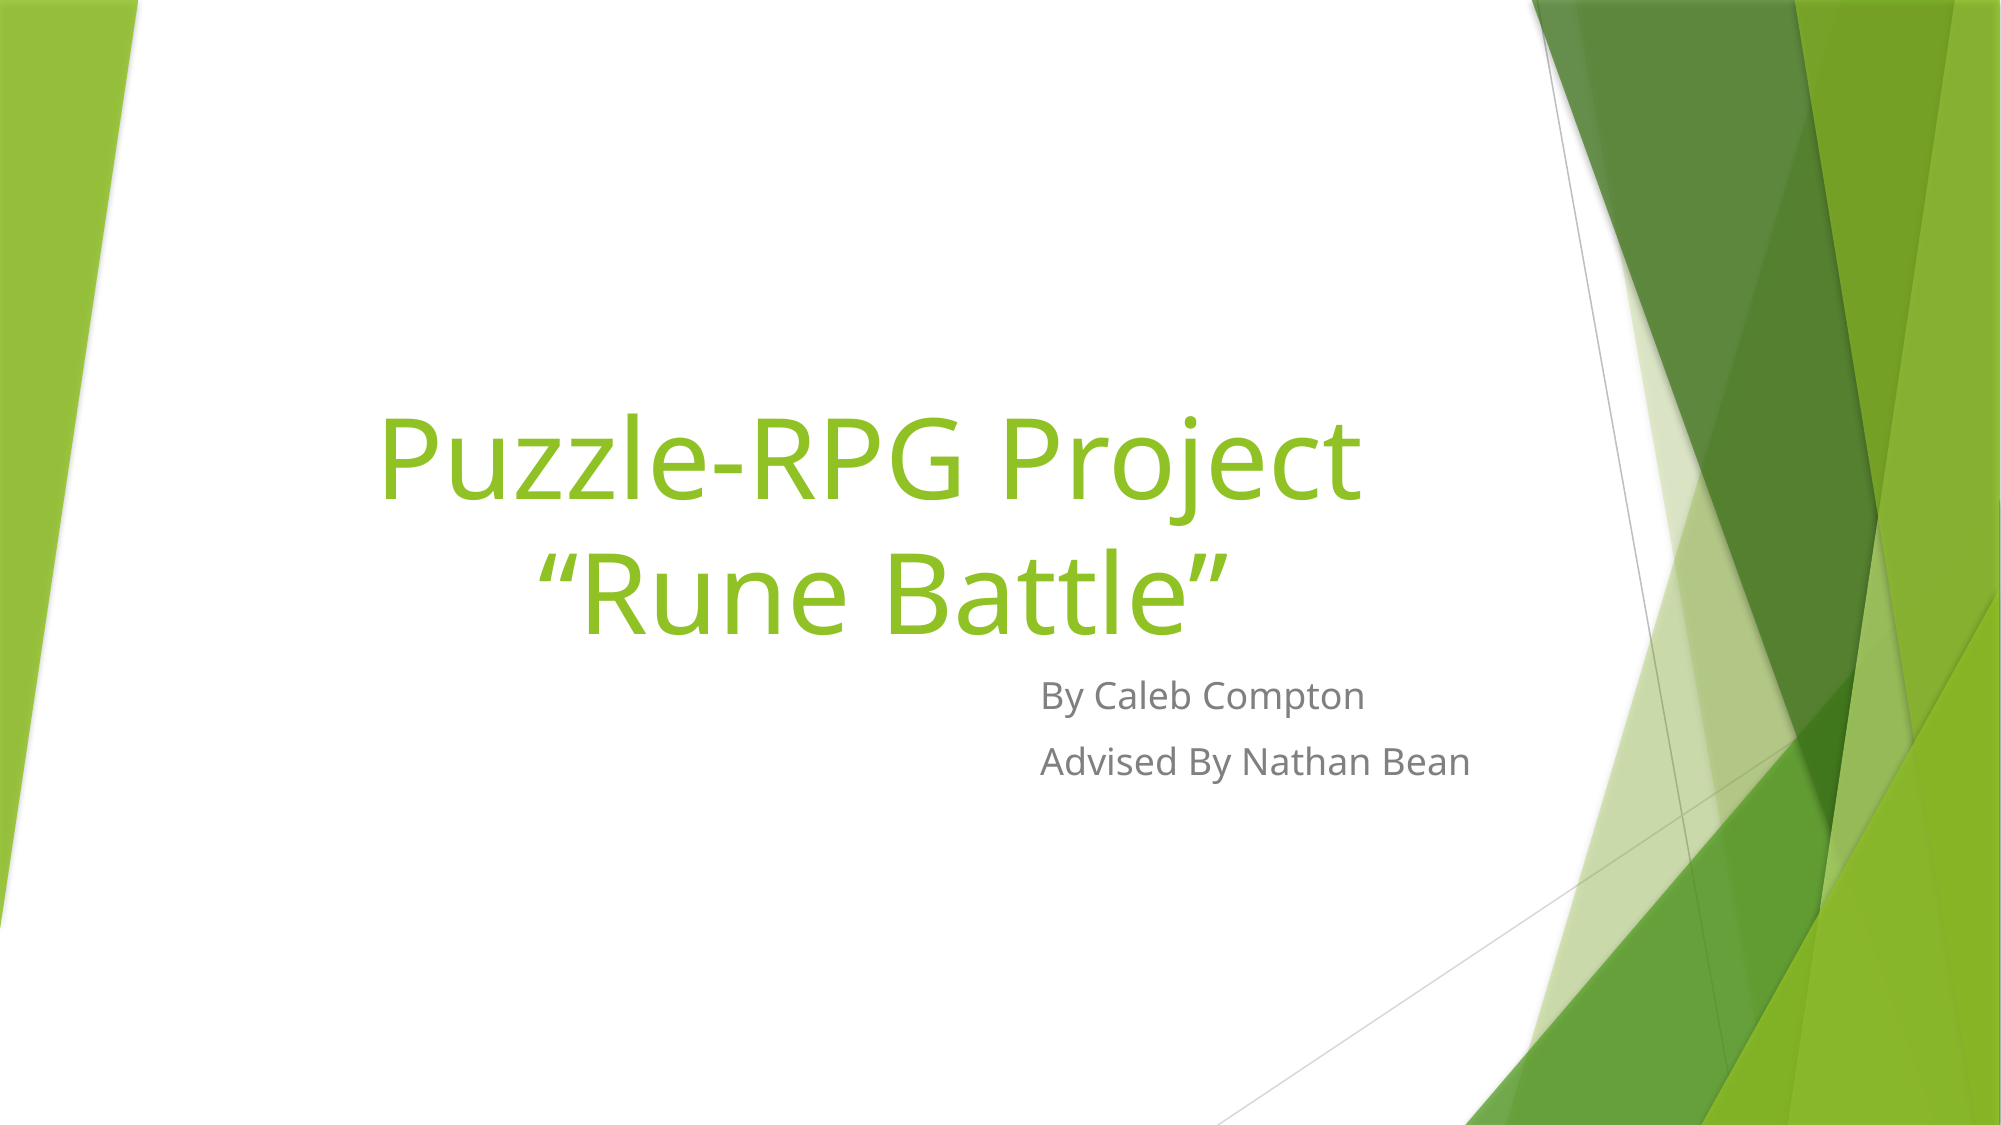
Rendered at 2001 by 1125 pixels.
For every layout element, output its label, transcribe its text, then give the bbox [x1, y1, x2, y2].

title Puzzle-RPG Project “Rune Battle” [247, 394, 1522, 665]
subtitle By Caleb Compton Advised By Nathan Bean [1025, 664, 1522, 845]
